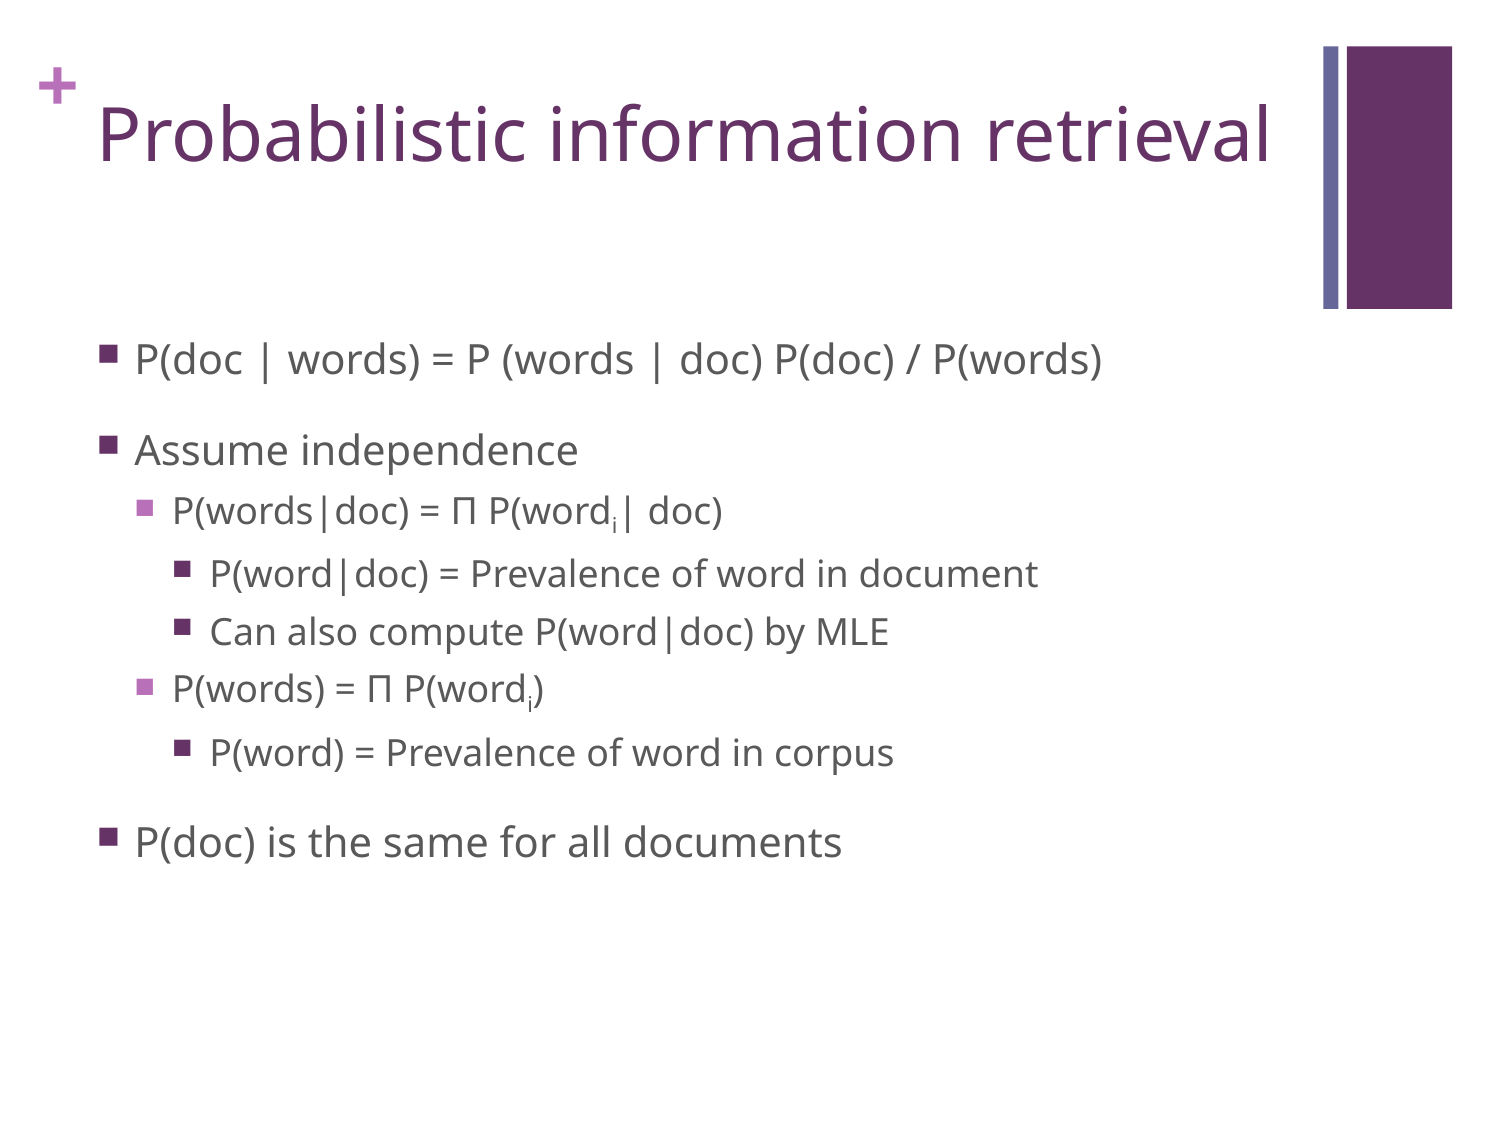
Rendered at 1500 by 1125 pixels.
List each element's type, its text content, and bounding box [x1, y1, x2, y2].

title Probabilistic information retrieval [81, 79, 1322, 263]
list P(doc | words) = P (words | doc) P(doc) / P(words) Assume independence P(words|doc) = Π P(wordi| doc) P(word|doc) = Prevalence of word in document Can also compute P(word|doc) by MLE P(words) = Π P(wordi) P(word) = Prevalence of word in corpus P(doc) is the same for all documents [81, 324, 1322, 1005]
